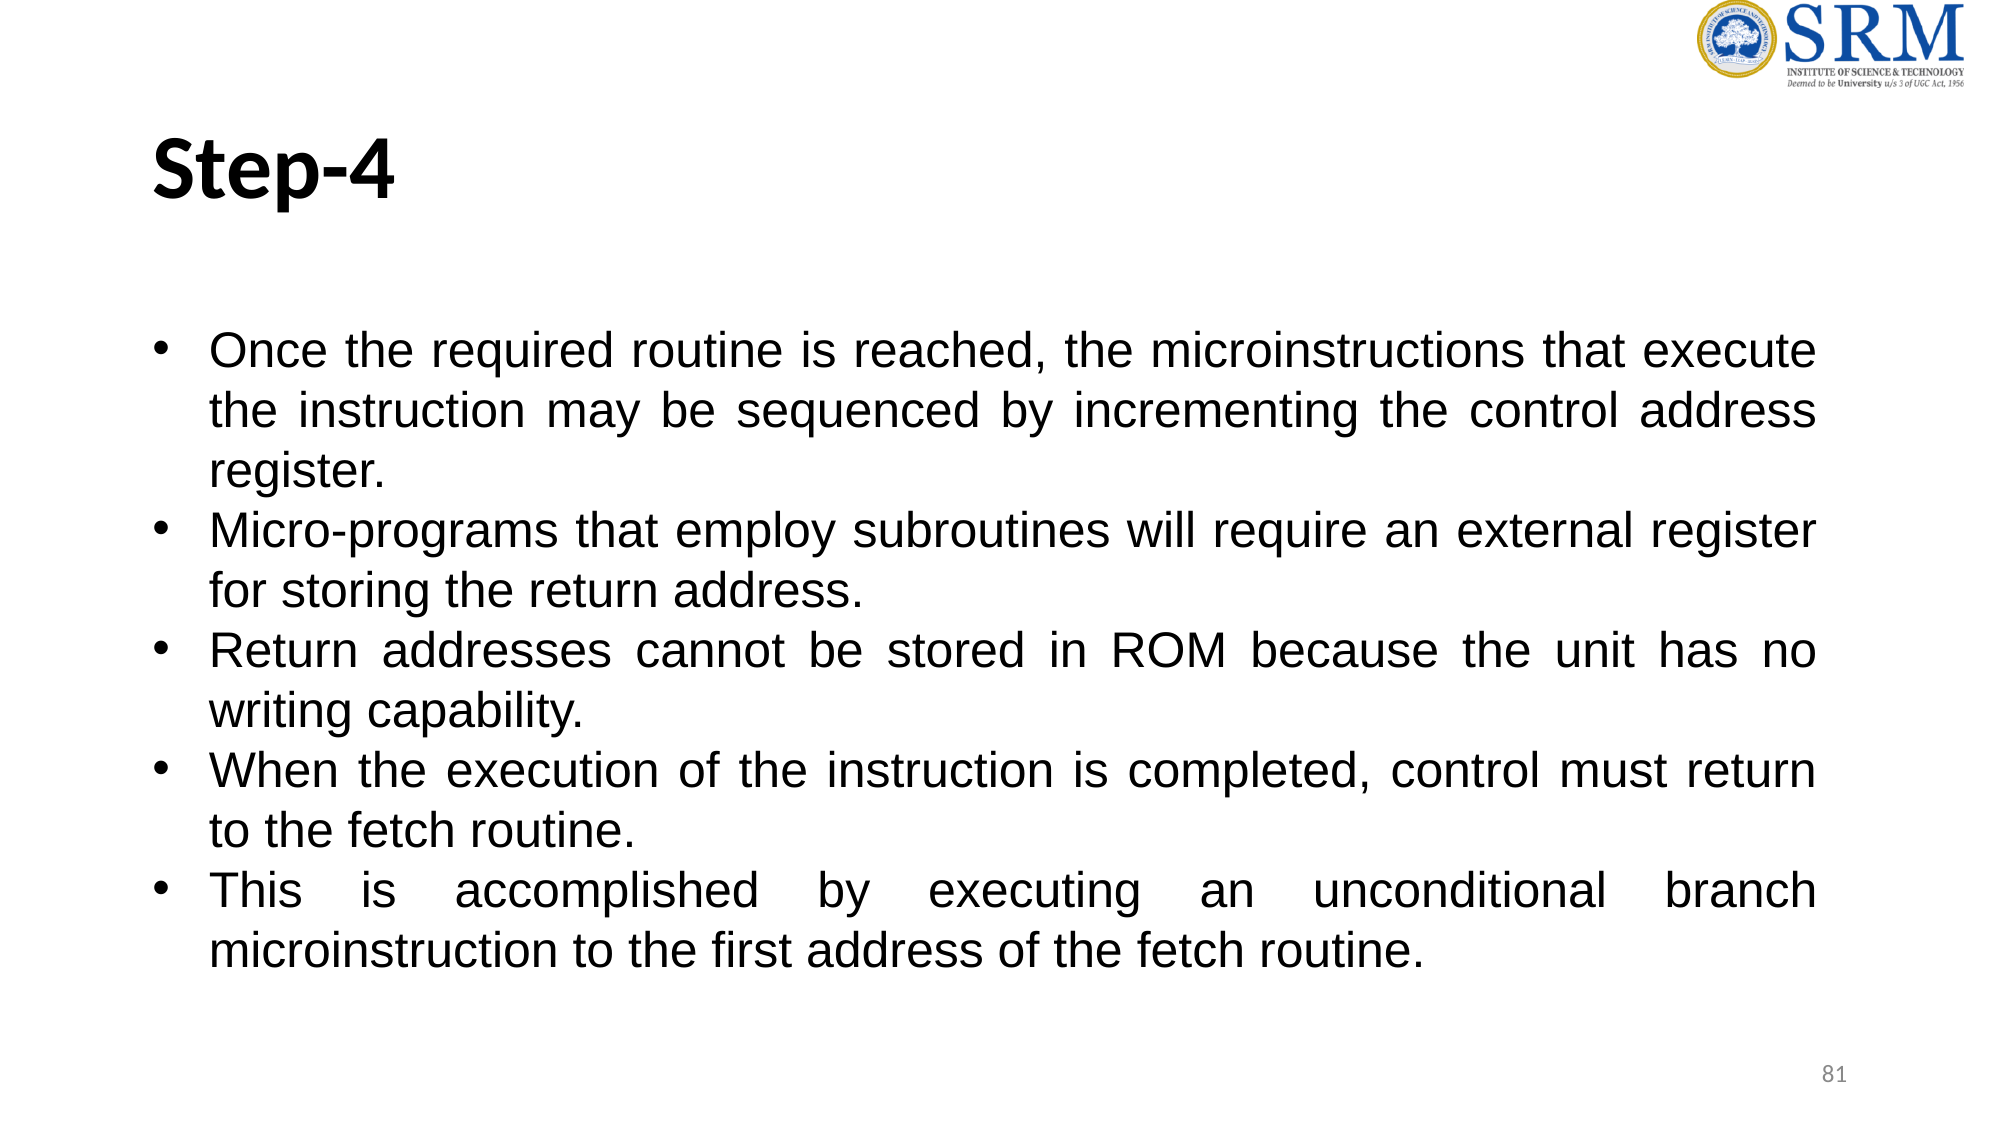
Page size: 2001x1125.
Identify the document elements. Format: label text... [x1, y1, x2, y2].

picture [1696, 0, 1964, 88]
text_box ‹#› [1412, 1042, 1863, 1103]
text_box Once the required routine is reached, the microinstructions that execute the instruction may be sequenced by incrementing the control address register. Micro-programs that employ subroutines will require an external register for storing the return address. Return addresses cannot be stored in ROM because the unit has no writing capability. When the execution of the instruction is completed, control must return to the fetch routine. This is accomplished by executing an unconditional branch microinstruction to the first address of the fetch routine. [137, 310, 1833, 986]
title Step-4 [137, 59, 1863, 278]
